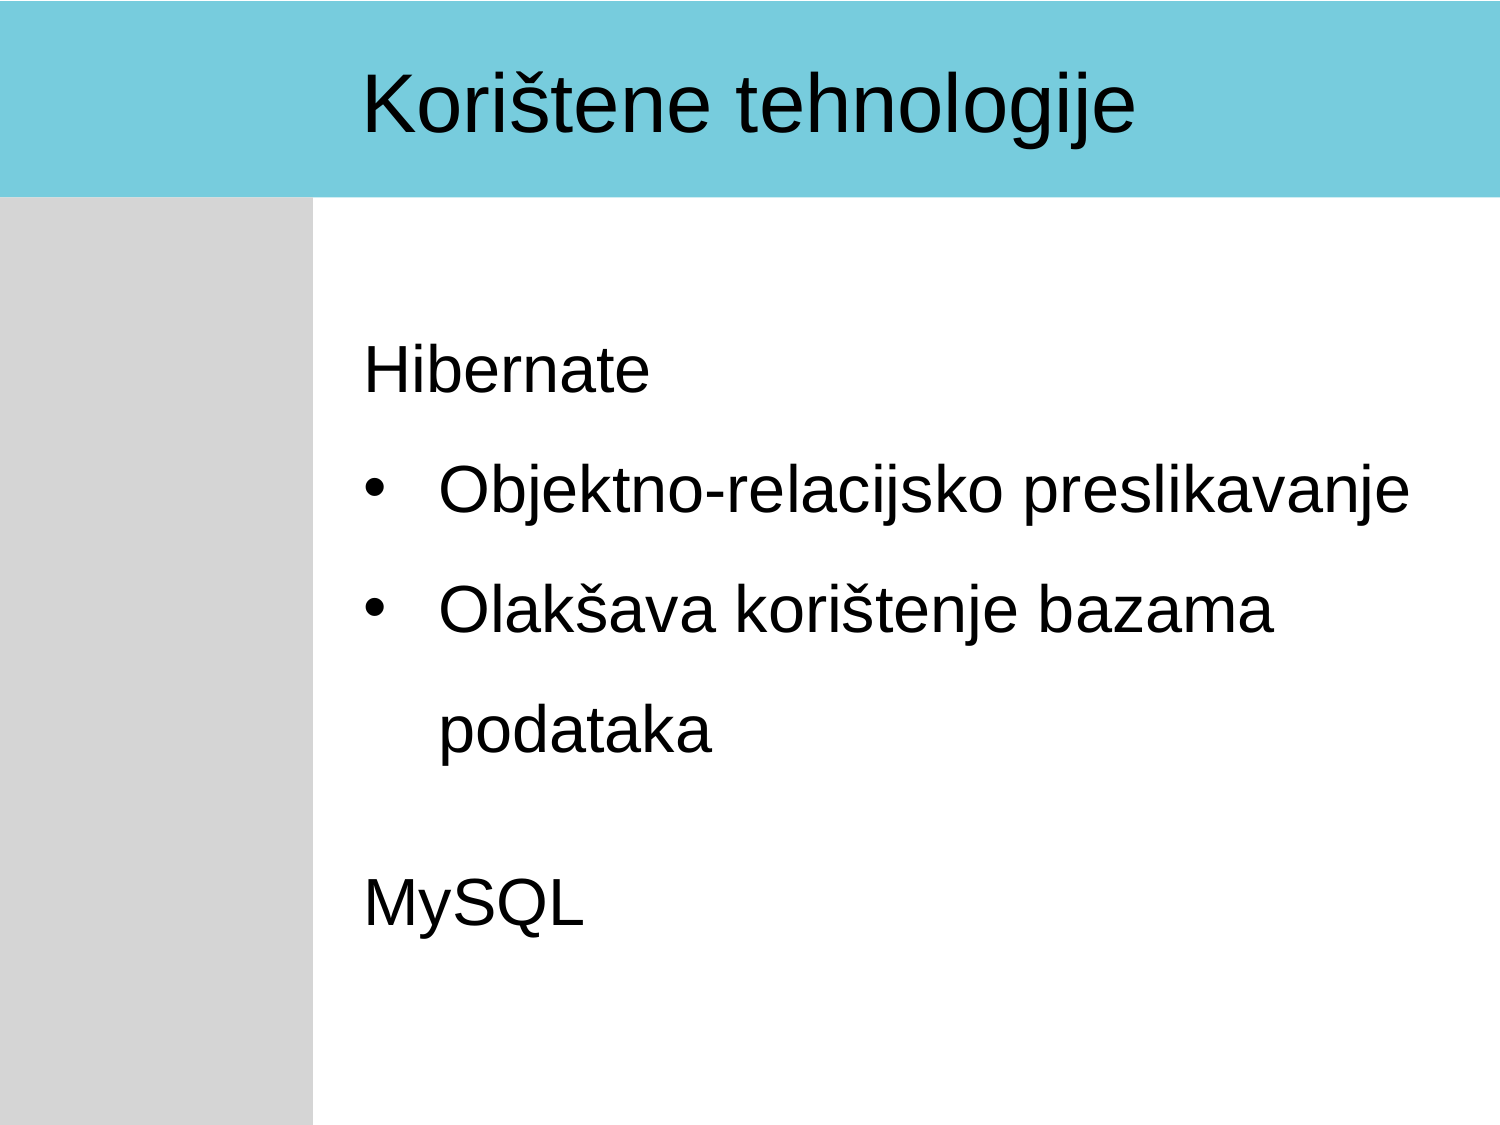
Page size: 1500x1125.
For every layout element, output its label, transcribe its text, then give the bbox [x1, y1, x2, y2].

text_box Korištene tehnologije [0, 0, 1500, 199]
text_box Hibernate Objektno-relacijsko preslikavanje Olakšava korištenje bazama podataka MySQL [348, 278, 1447, 946]
text_box [0, 195, 315, 1125]
